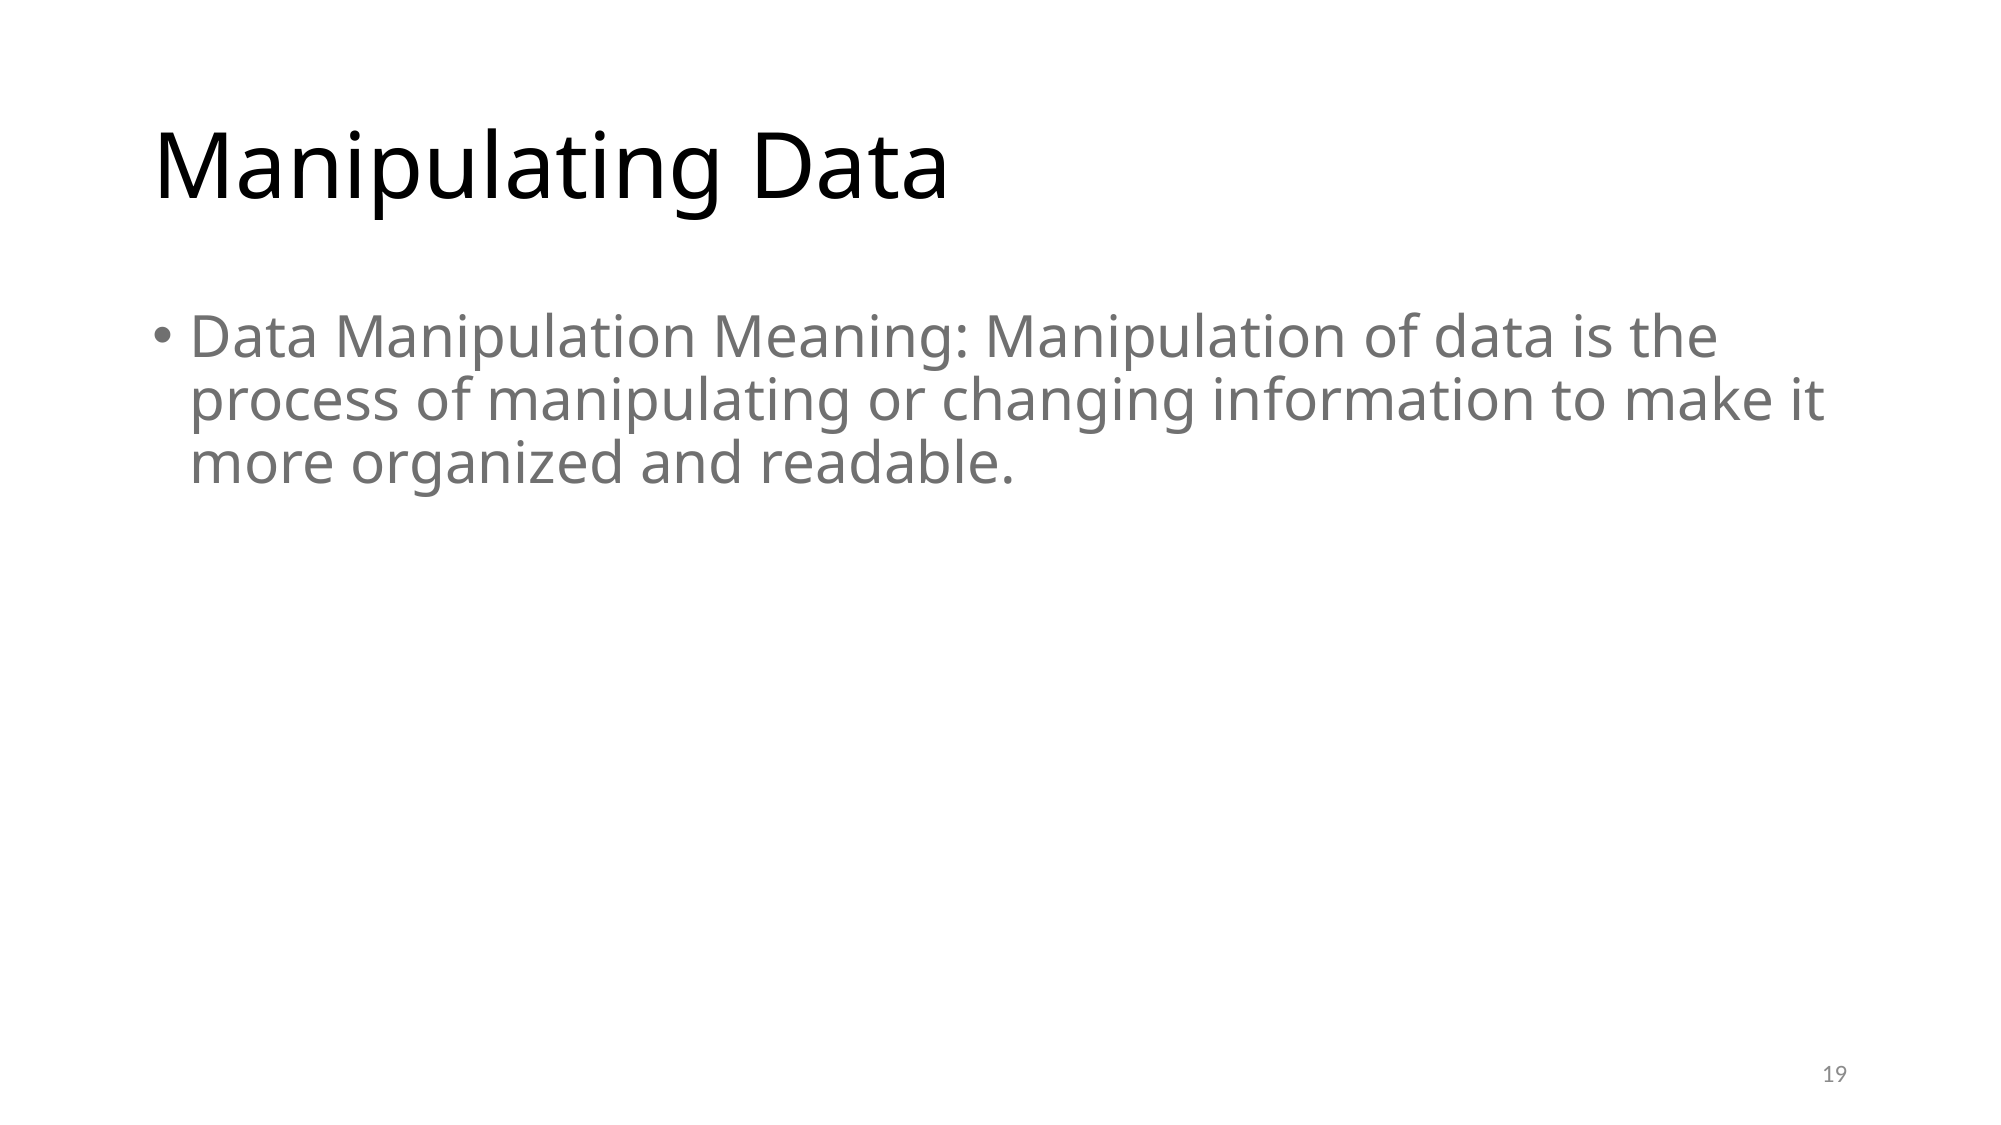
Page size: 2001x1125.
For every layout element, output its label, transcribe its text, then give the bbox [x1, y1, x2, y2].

title Manipulating Data [137, 59, 1863, 278]
slide_number 19 [1412, 1042, 1863, 1103]
list Data Manipulation Meaning: Manipulation of data is the process of manipulating or changing information to make it more organized and readable. [137, 299, 1863, 1014]
